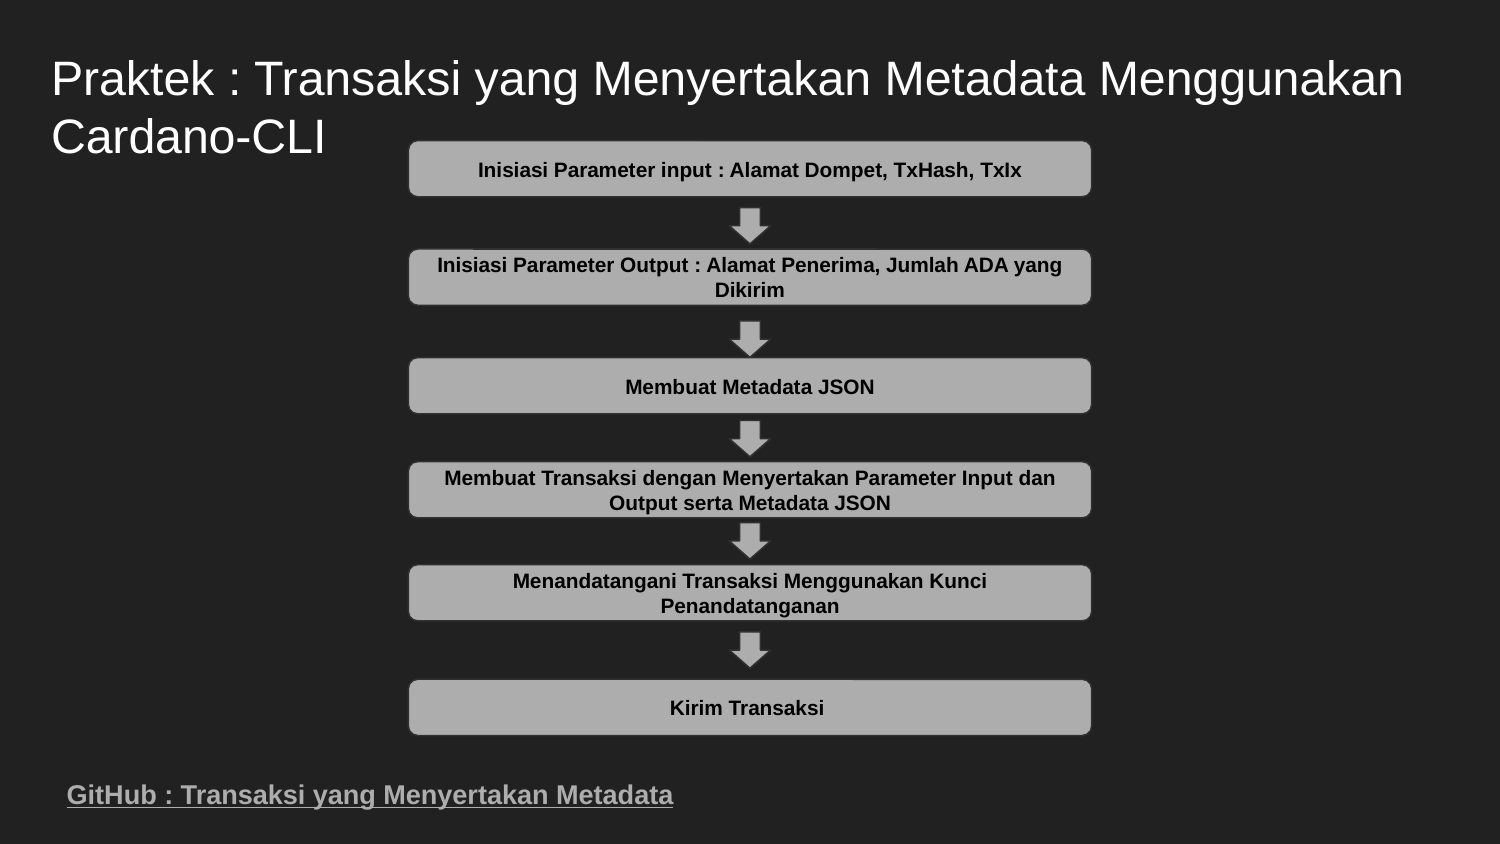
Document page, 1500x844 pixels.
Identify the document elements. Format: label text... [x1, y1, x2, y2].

text_box Inisiasi Parameter Output : Alamat Penerima, Jumlah ADA yang Dikirim [408, 248, 1092, 306]
text_box [729, 522, 771, 560]
text_box Menandatangani Transaksi Menggunakan Kunci Penandatanganan [408, 564, 1092, 621]
text_box Kirim Transaksi [408, 679, 1092, 736]
text_box Inisiasi Parameter input : Alamat Dompet, TxHash, TxIx [408, 140, 1092, 197]
text_box Membuat Metadata JSON [408, 357, 1092, 414]
text_box [729, 207, 771, 244]
text_box [729, 320, 771, 357]
title Praktek : Transaksi yang Menyertakan Metadata Menggunakan Cardano-CLI [35, 32, 1464, 120]
text_box [729, 631, 771, 669]
text_box Membuat Transaksi dengan Menyertakan Parameter Input dan Output serta Metadata JSON [408, 461, 1092, 518]
text_box [729, 420, 771, 457]
list GitHub : Transaksi yang Menyertakan Metadata [51, 757, 1192, 815]
